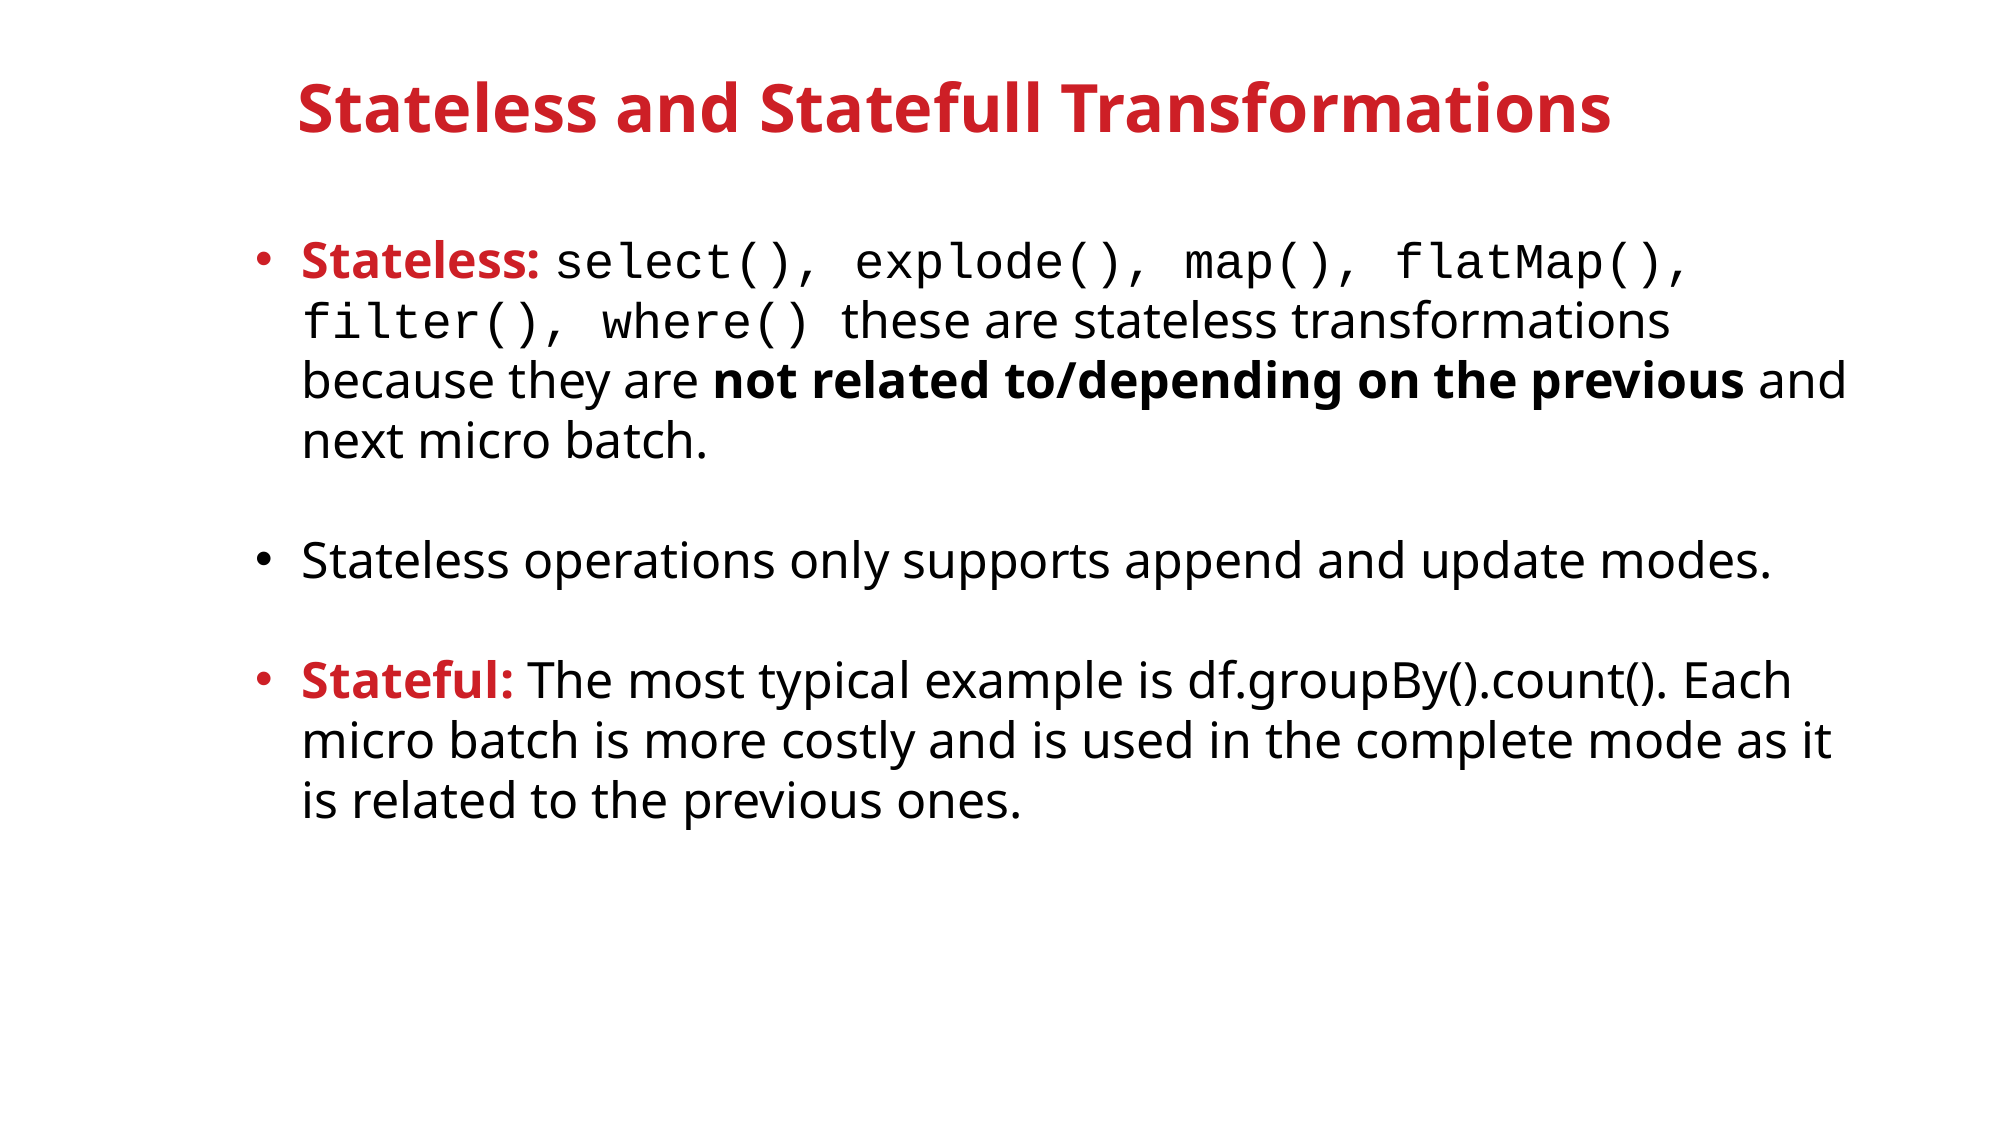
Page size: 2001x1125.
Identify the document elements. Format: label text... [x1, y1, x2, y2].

title Stateless and Statefull Transformations [140, 43, 1771, 155]
text_box Stateless: select(), explode(), map(), flatMap(), filter(), where() these are stateless transformations because they are not related to/depending on the previous and next micro batch. Stateless operations only supports append and update modes. Stateful: The most typical example is df.groupBy().count(). Each micro batch is more costly and is used in the complete mode as it is related to the previous ones. [240, 221, 1871, 836]
